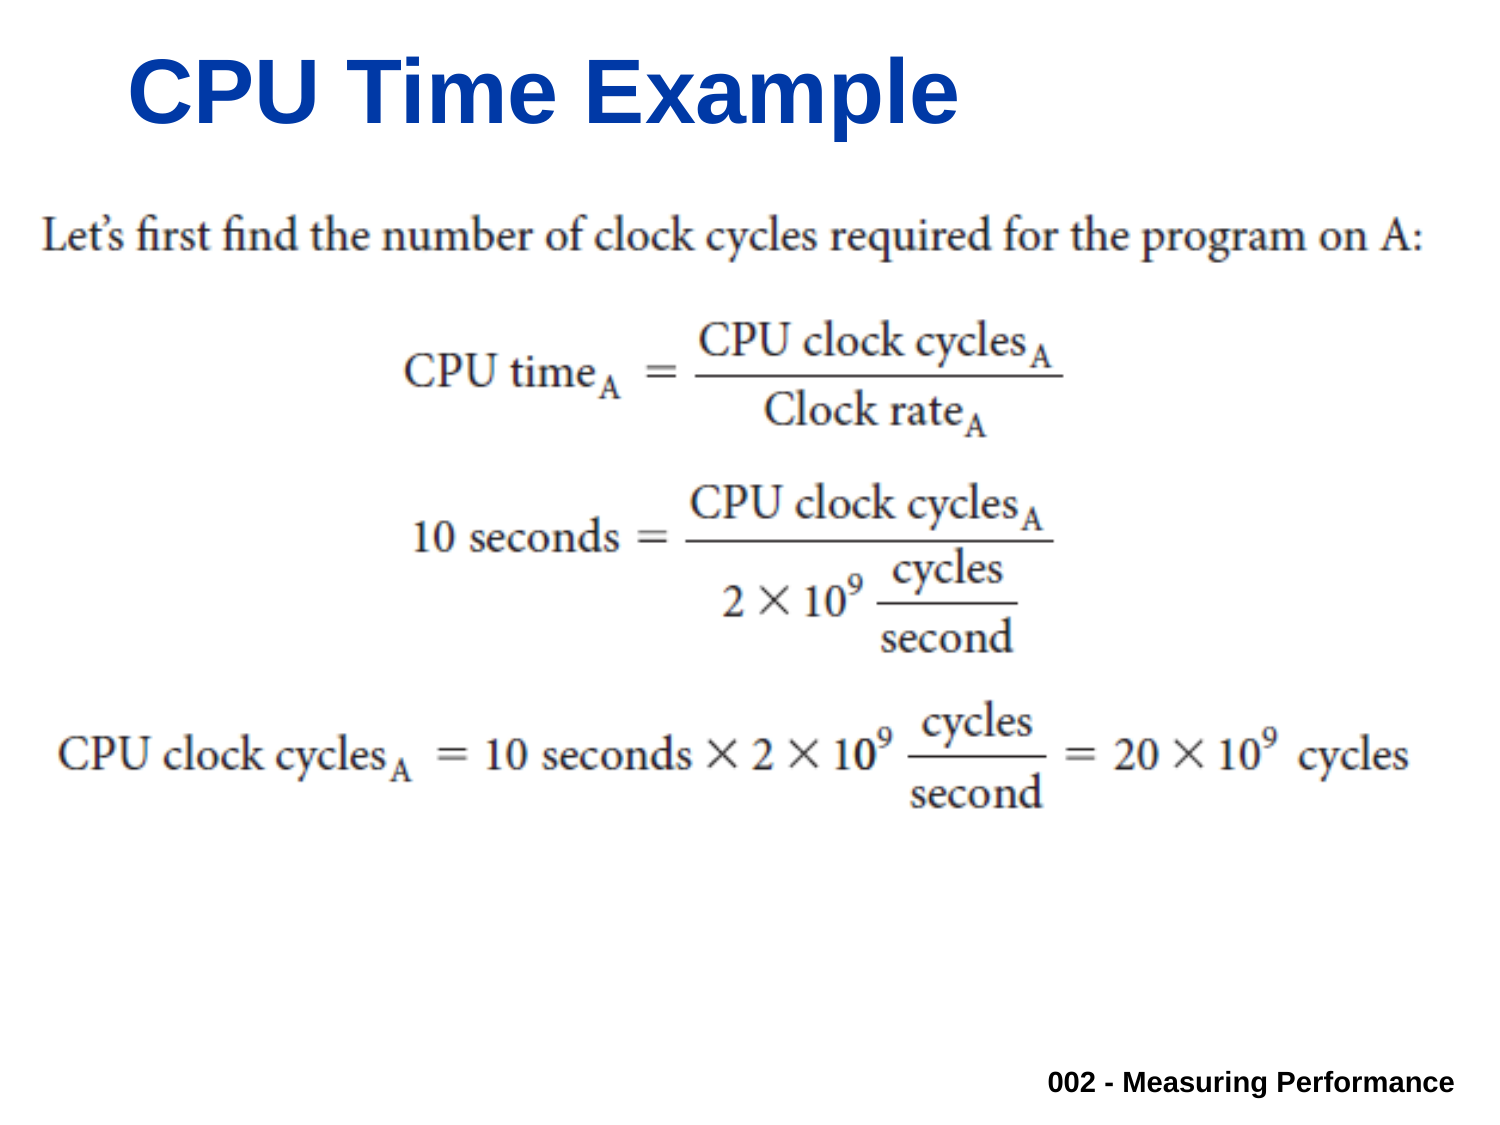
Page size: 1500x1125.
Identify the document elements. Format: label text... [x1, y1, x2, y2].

footer 002 - Measuring Performance [277, 1046, 1471, 1106]
title CPU Time Example [112, 23, 1468, 149]
picture [30, 196, 1468, 823]
